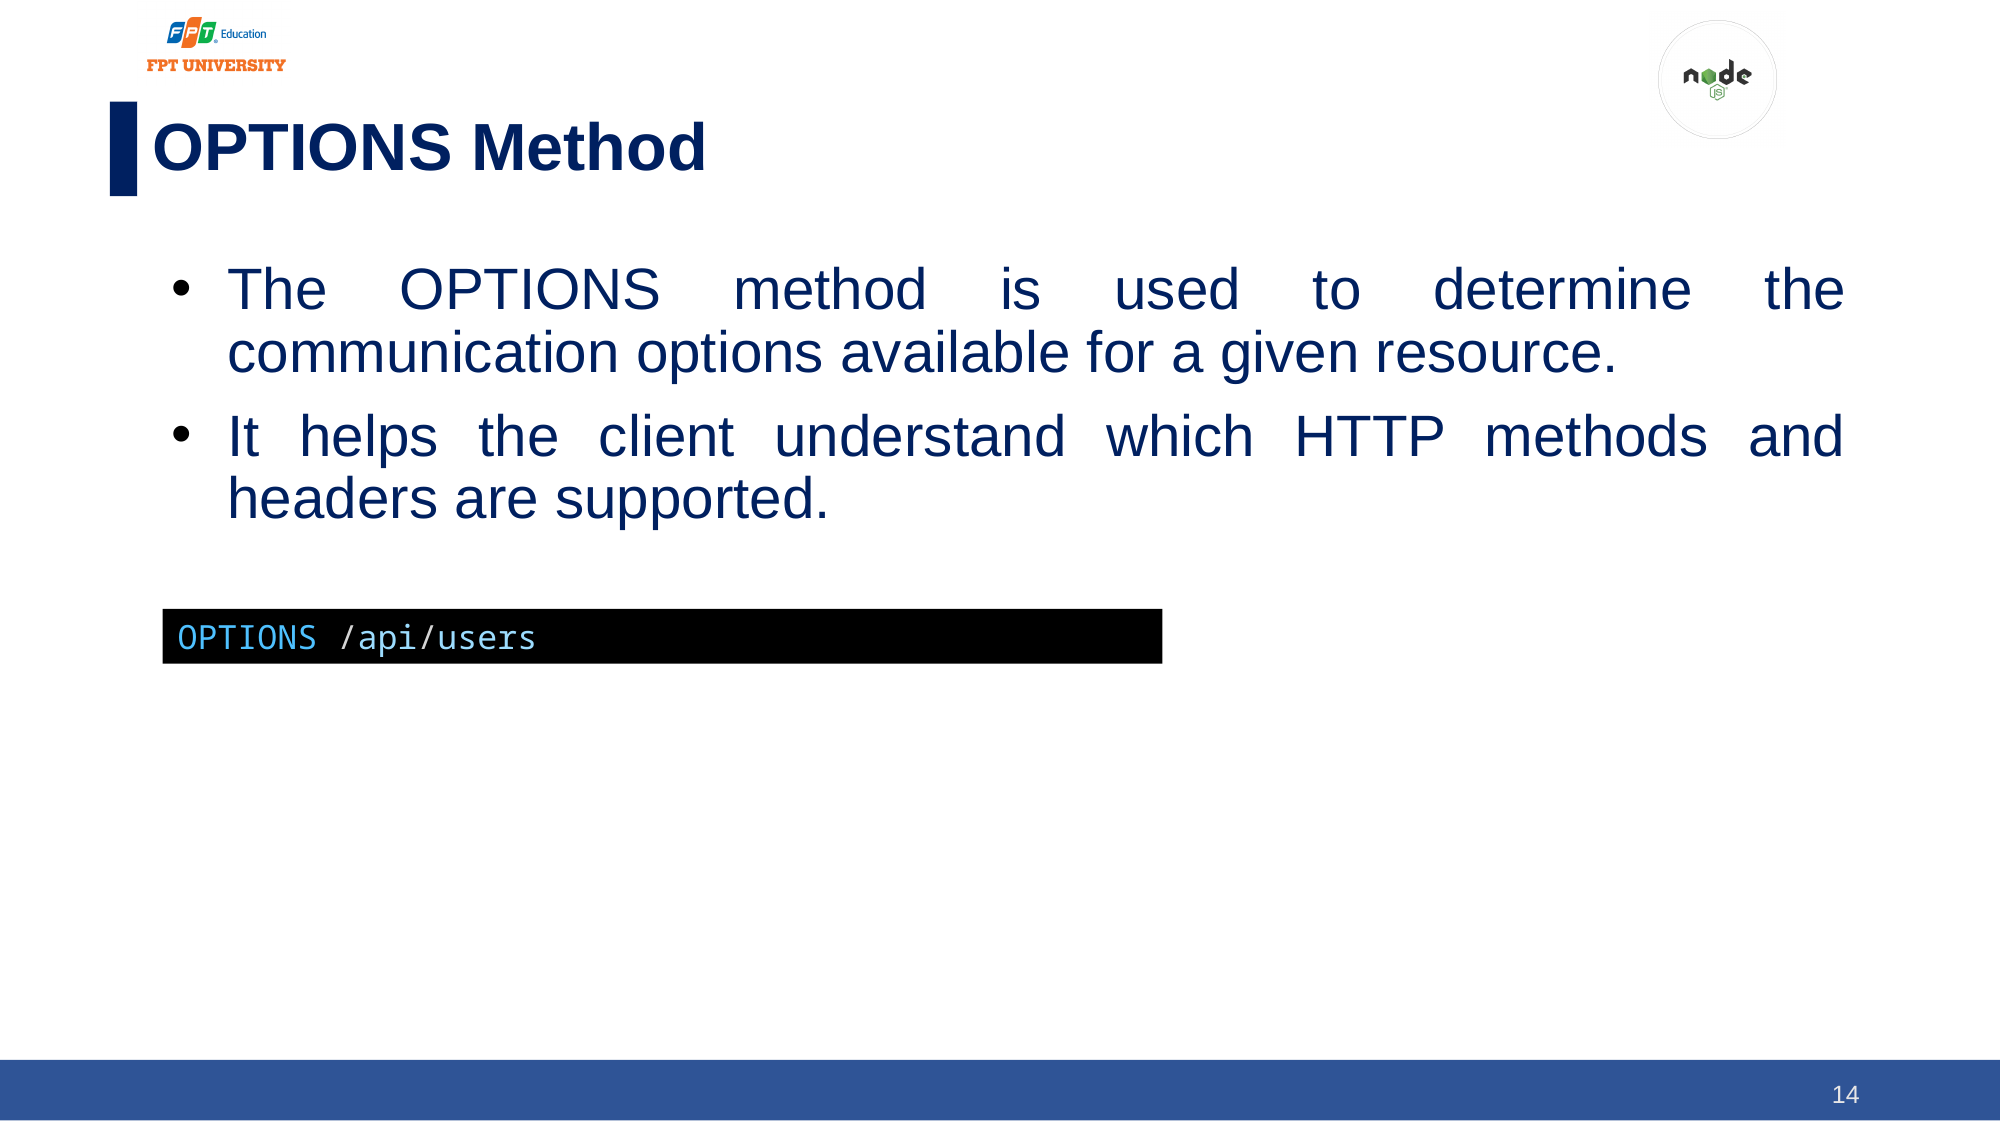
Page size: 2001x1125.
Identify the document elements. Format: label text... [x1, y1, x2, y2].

list The OPTIONS method is used to determine the communication options available for a given resource. It helps the client understand which HTTP methods and headers are supported. [137, 251, 1863, 966]
title OPTIONS Method [137, 101, 1650, 197]
slide_number ‹#› [1424, 1063, 1875, 1123]
picture [137, 1, 291, 86]
picture [1649, 11, 1786, 148]
text_box OPTIONS /api/users [162, 608, 1163, 664]
